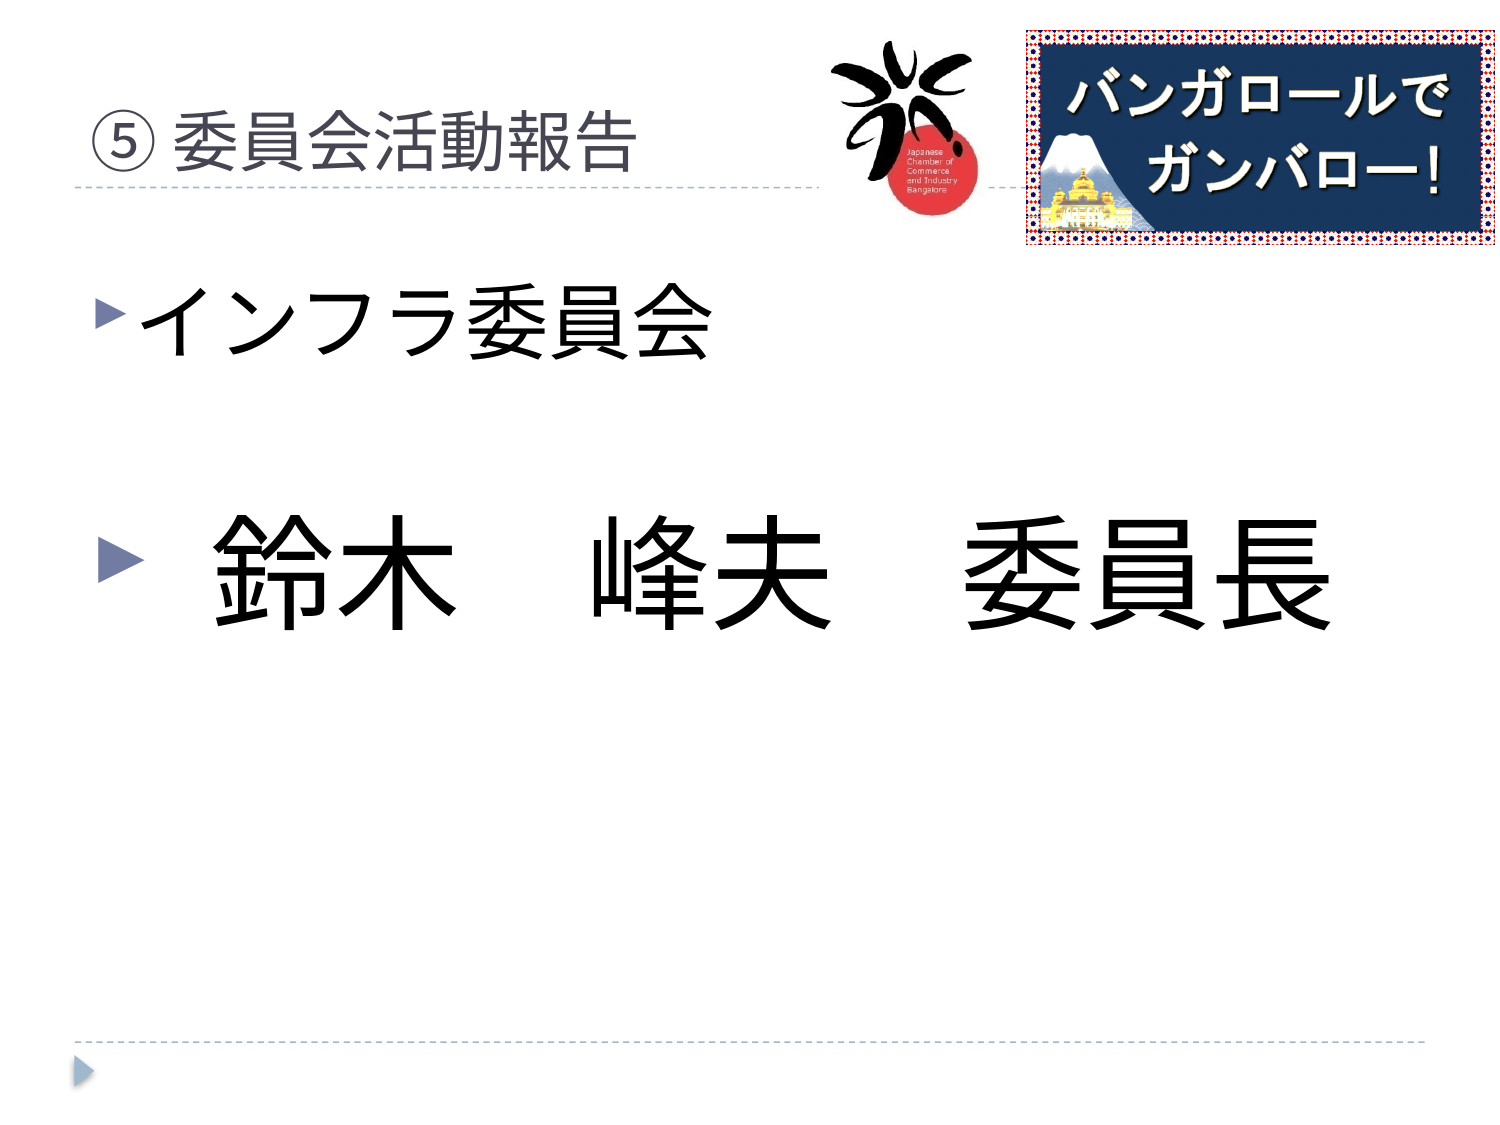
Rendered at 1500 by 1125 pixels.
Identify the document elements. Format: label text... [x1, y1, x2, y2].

title ⑤委員会活動報告 [74, 24, 1426, 188]
picture [1026, 30, 1496, 246]
picture [818, 31, 985, 222]
list インフラ委員会 鈴木 峰夫 委員長 [74, 199, 1426, 1011]
